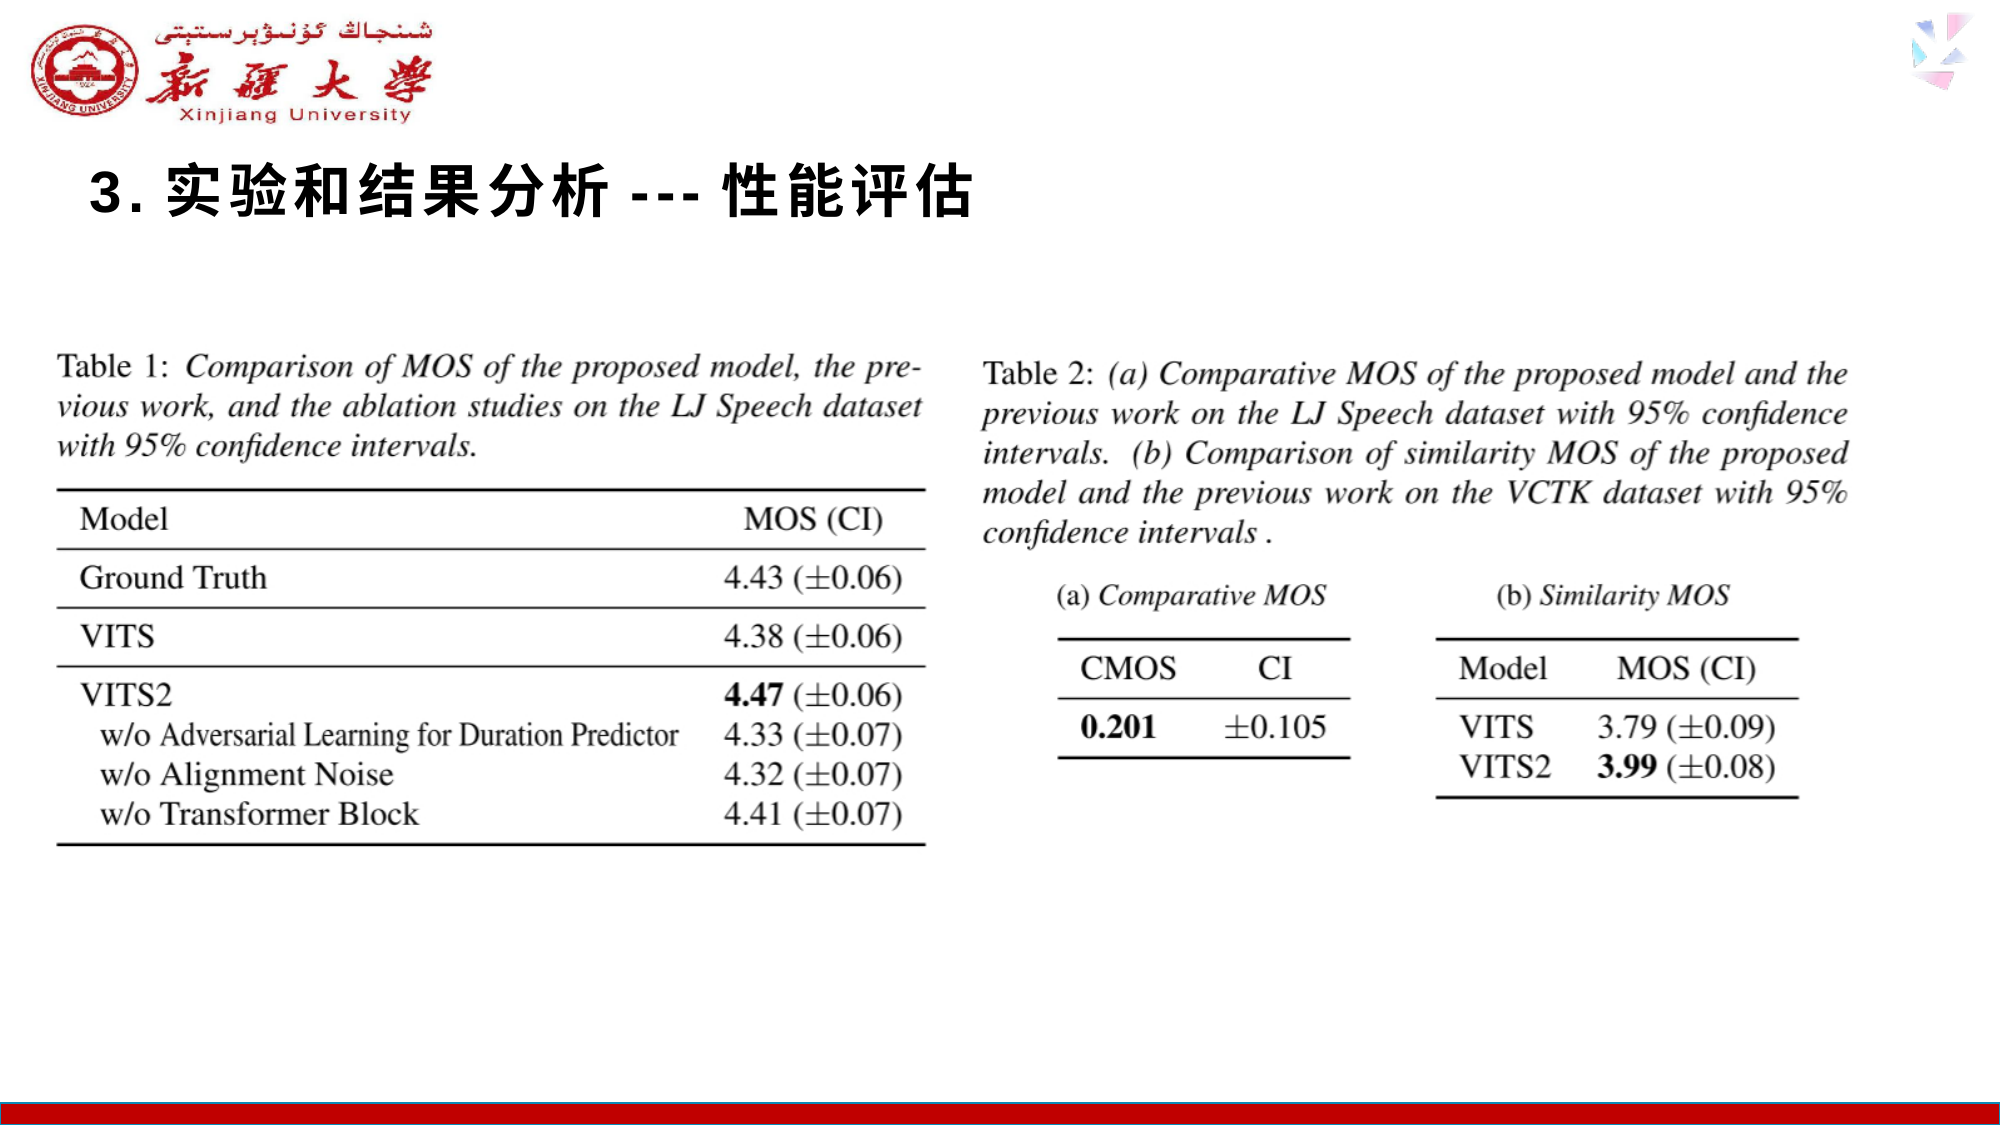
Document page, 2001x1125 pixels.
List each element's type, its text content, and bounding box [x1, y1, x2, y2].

picture [0, 0, 482, 143]
text_box [0, 1102, 2000, 1125]
picture [1881, 0, 2000, 101]
text_box 3.实验和结果分析---性能评估 [74, 130, 1875, 247]
picture [25, 334, 1896, 872]
